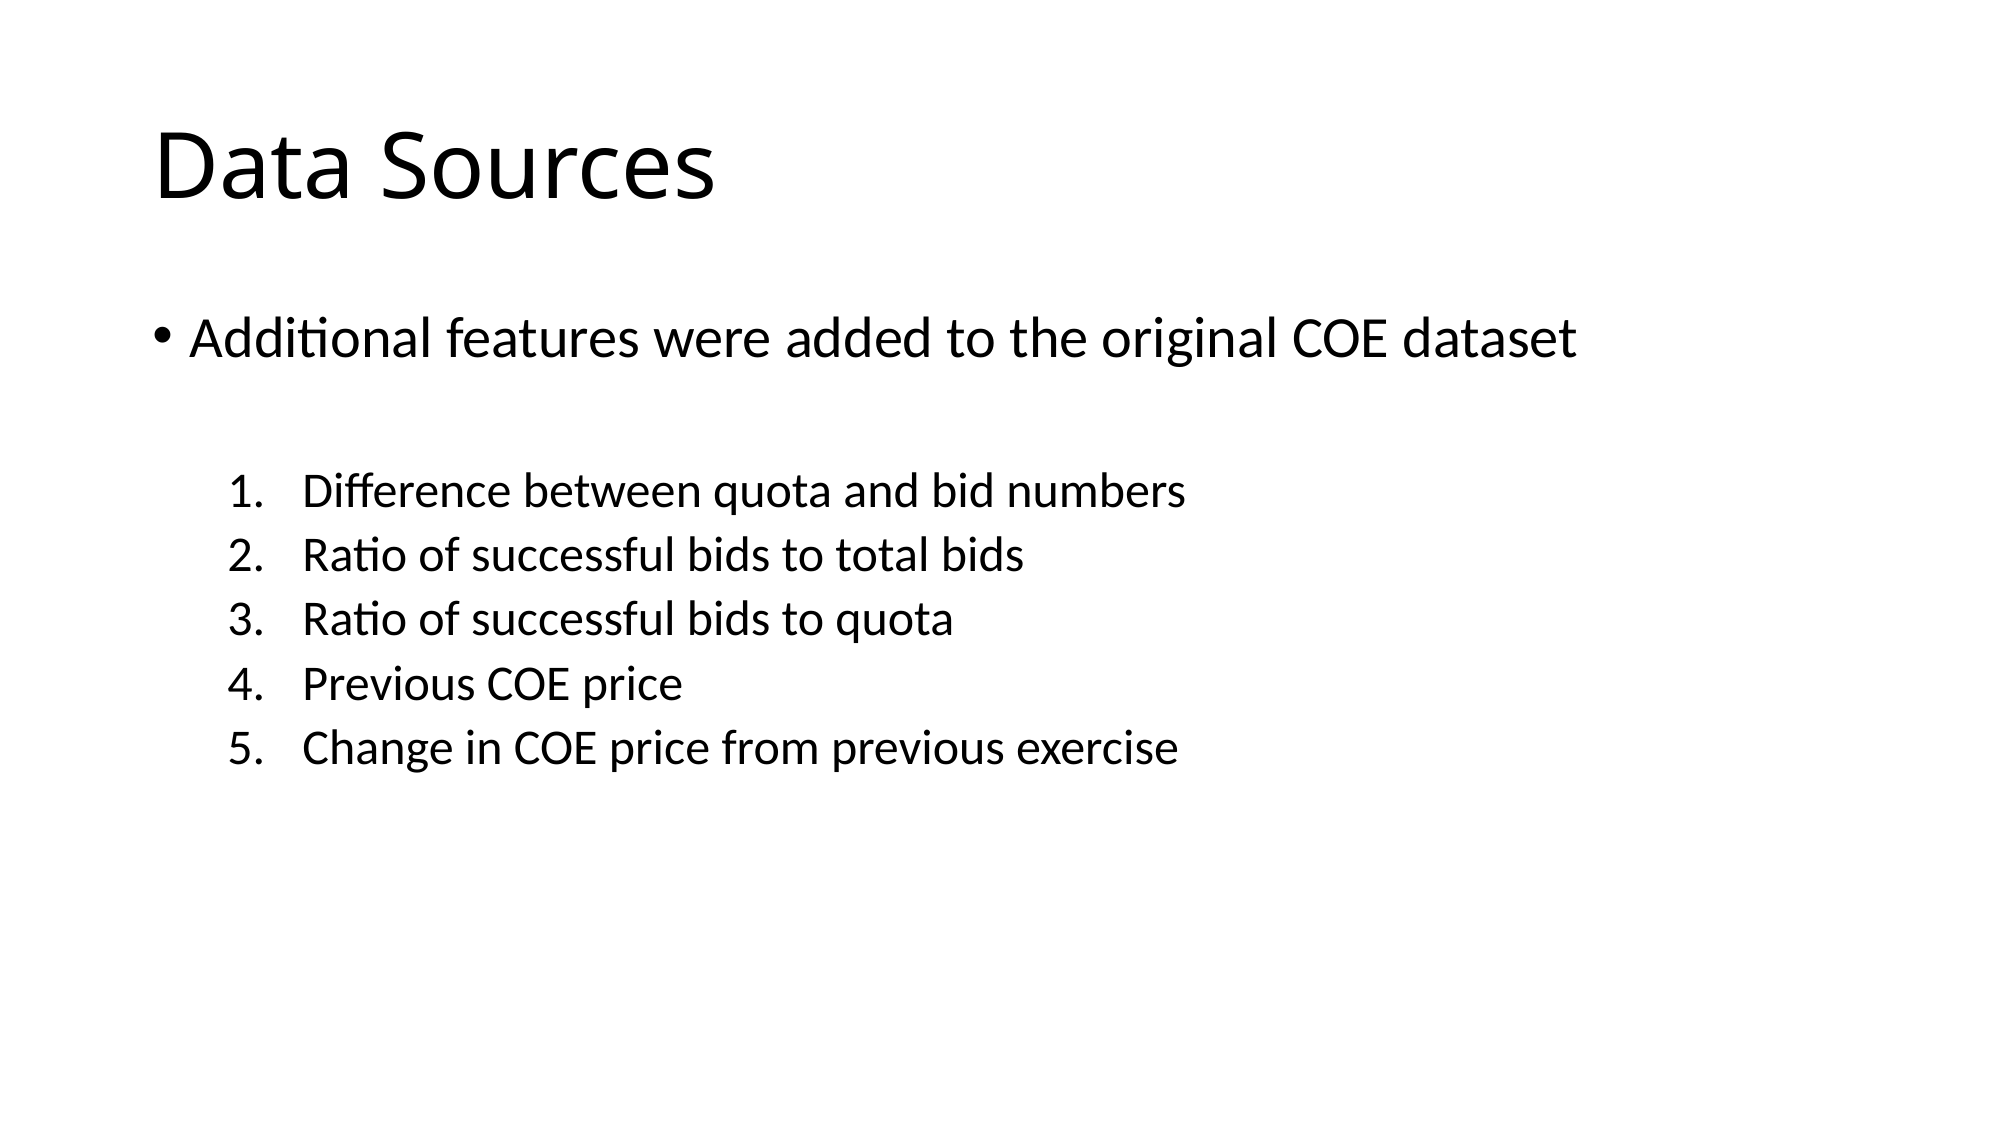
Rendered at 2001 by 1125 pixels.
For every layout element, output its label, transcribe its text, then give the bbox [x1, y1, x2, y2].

list Additional features were added to the original COE dataset Difference between quota and bid numbers Ratio of successful bids to total bids Ratio of successful bids to quota Previous COE price Change in COE price from previous exercise [137, 299, 1863, 1014]
title Data Sources [137, 59, 1863, 278]
